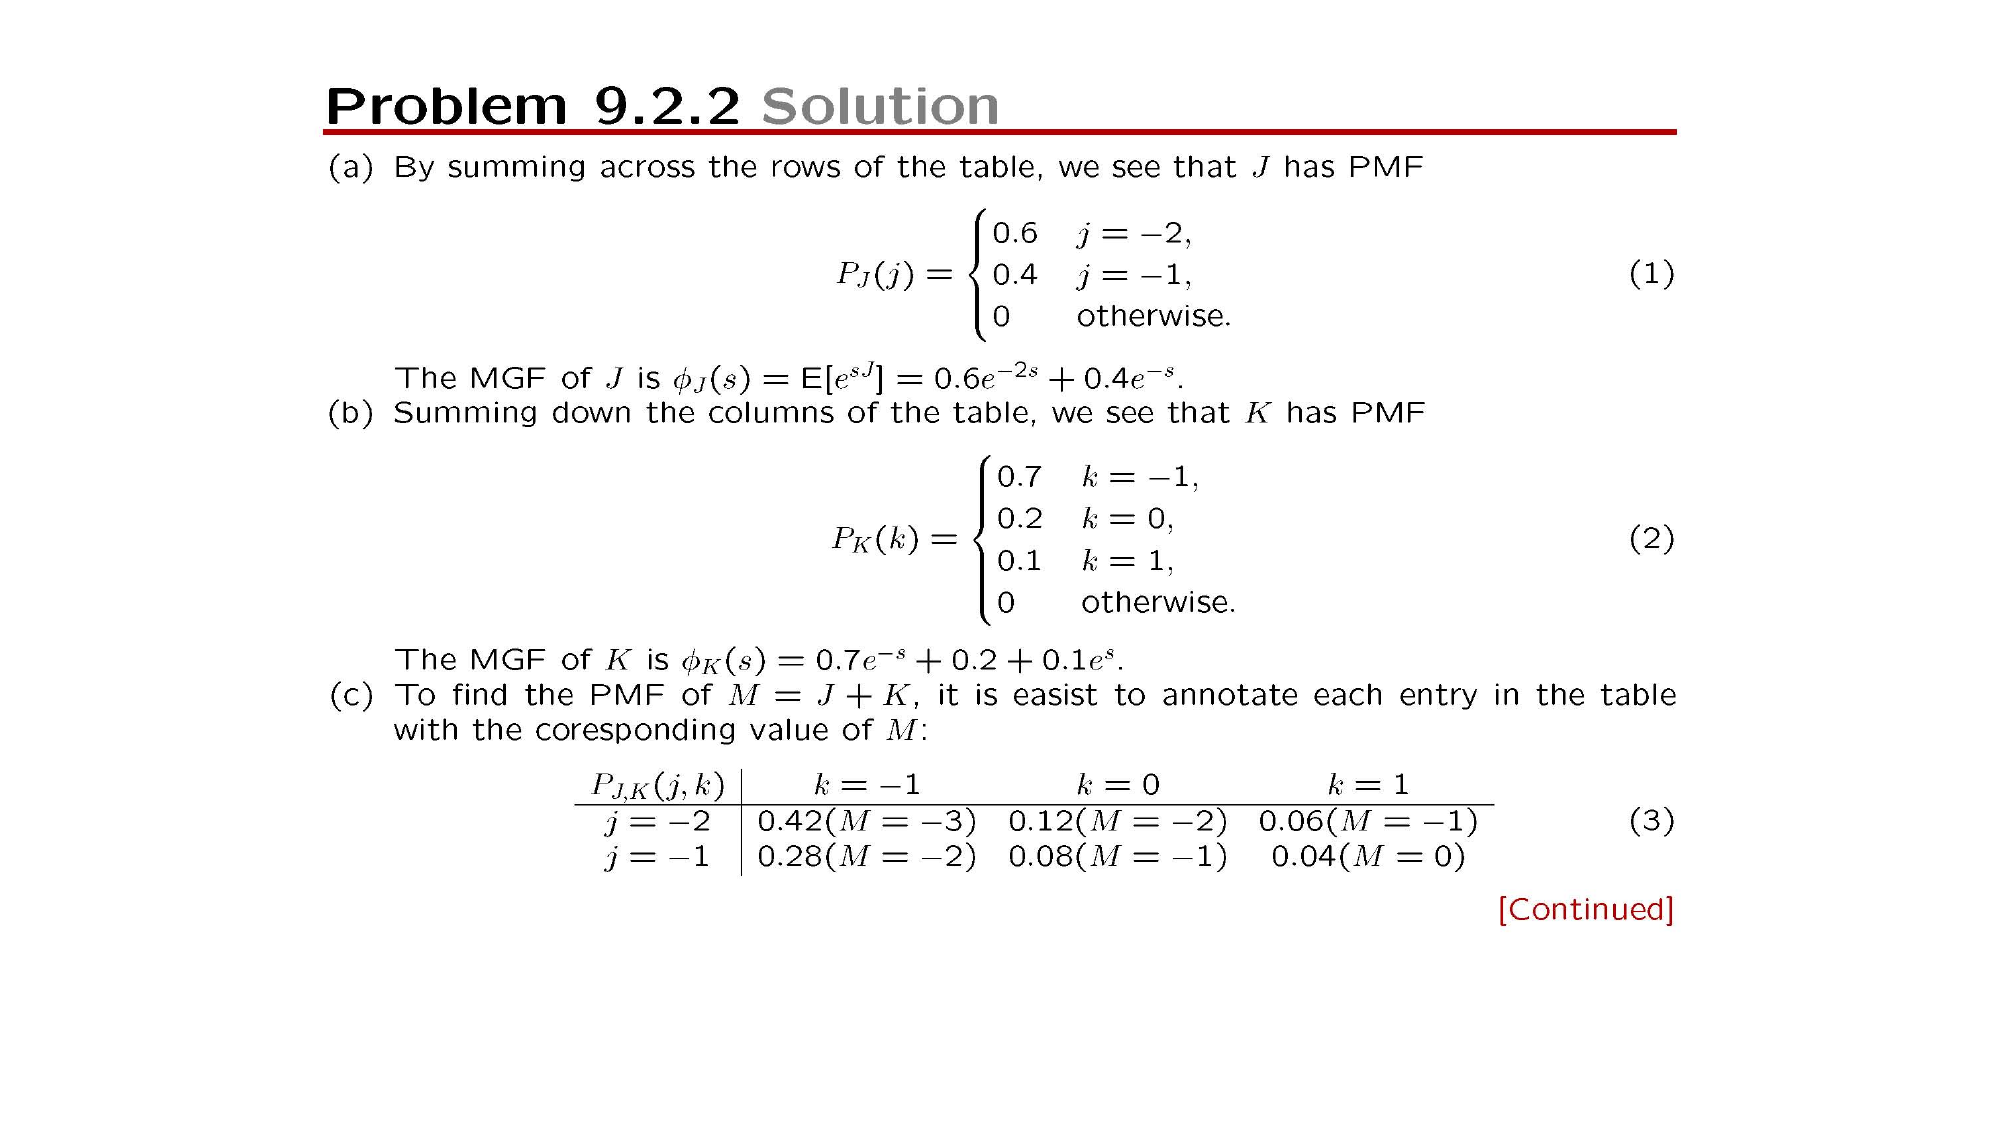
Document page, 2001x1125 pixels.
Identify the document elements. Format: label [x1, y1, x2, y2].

picture [271, 0, 1728, 1125]
